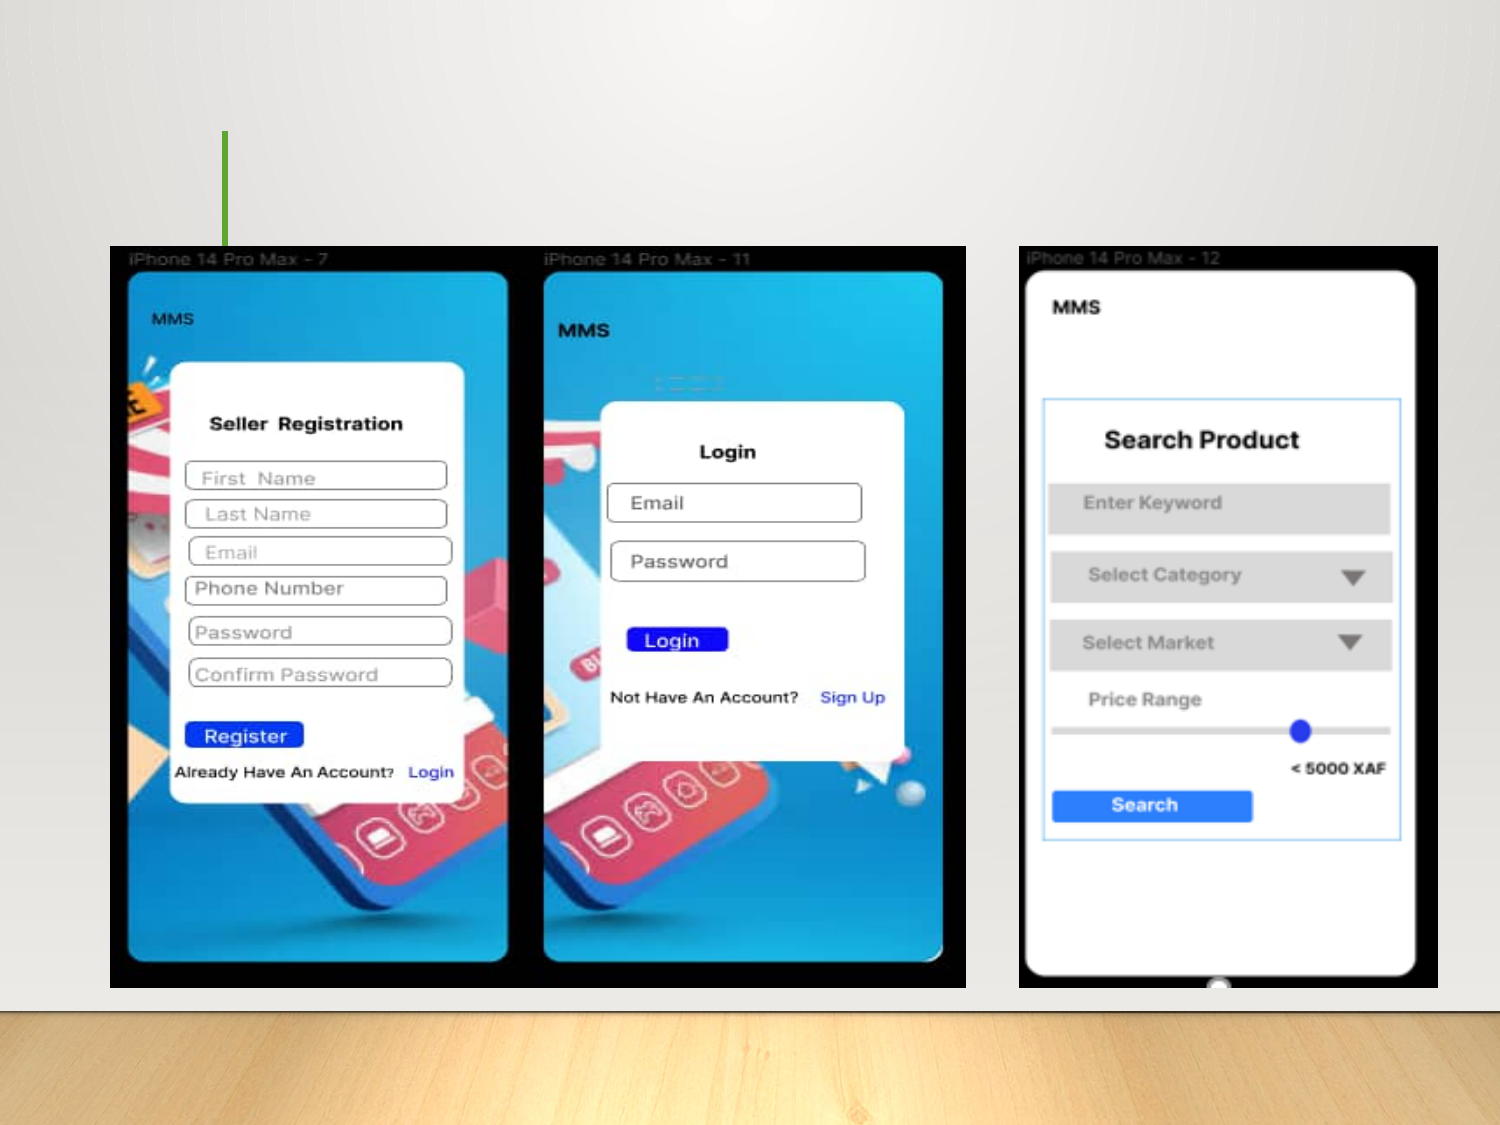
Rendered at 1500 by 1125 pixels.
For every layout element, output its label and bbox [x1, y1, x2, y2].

list [110, 245, 966, 988]
picture [0, 1011, 1500, 1125]
picture [1019, 245, 1438, 988]
